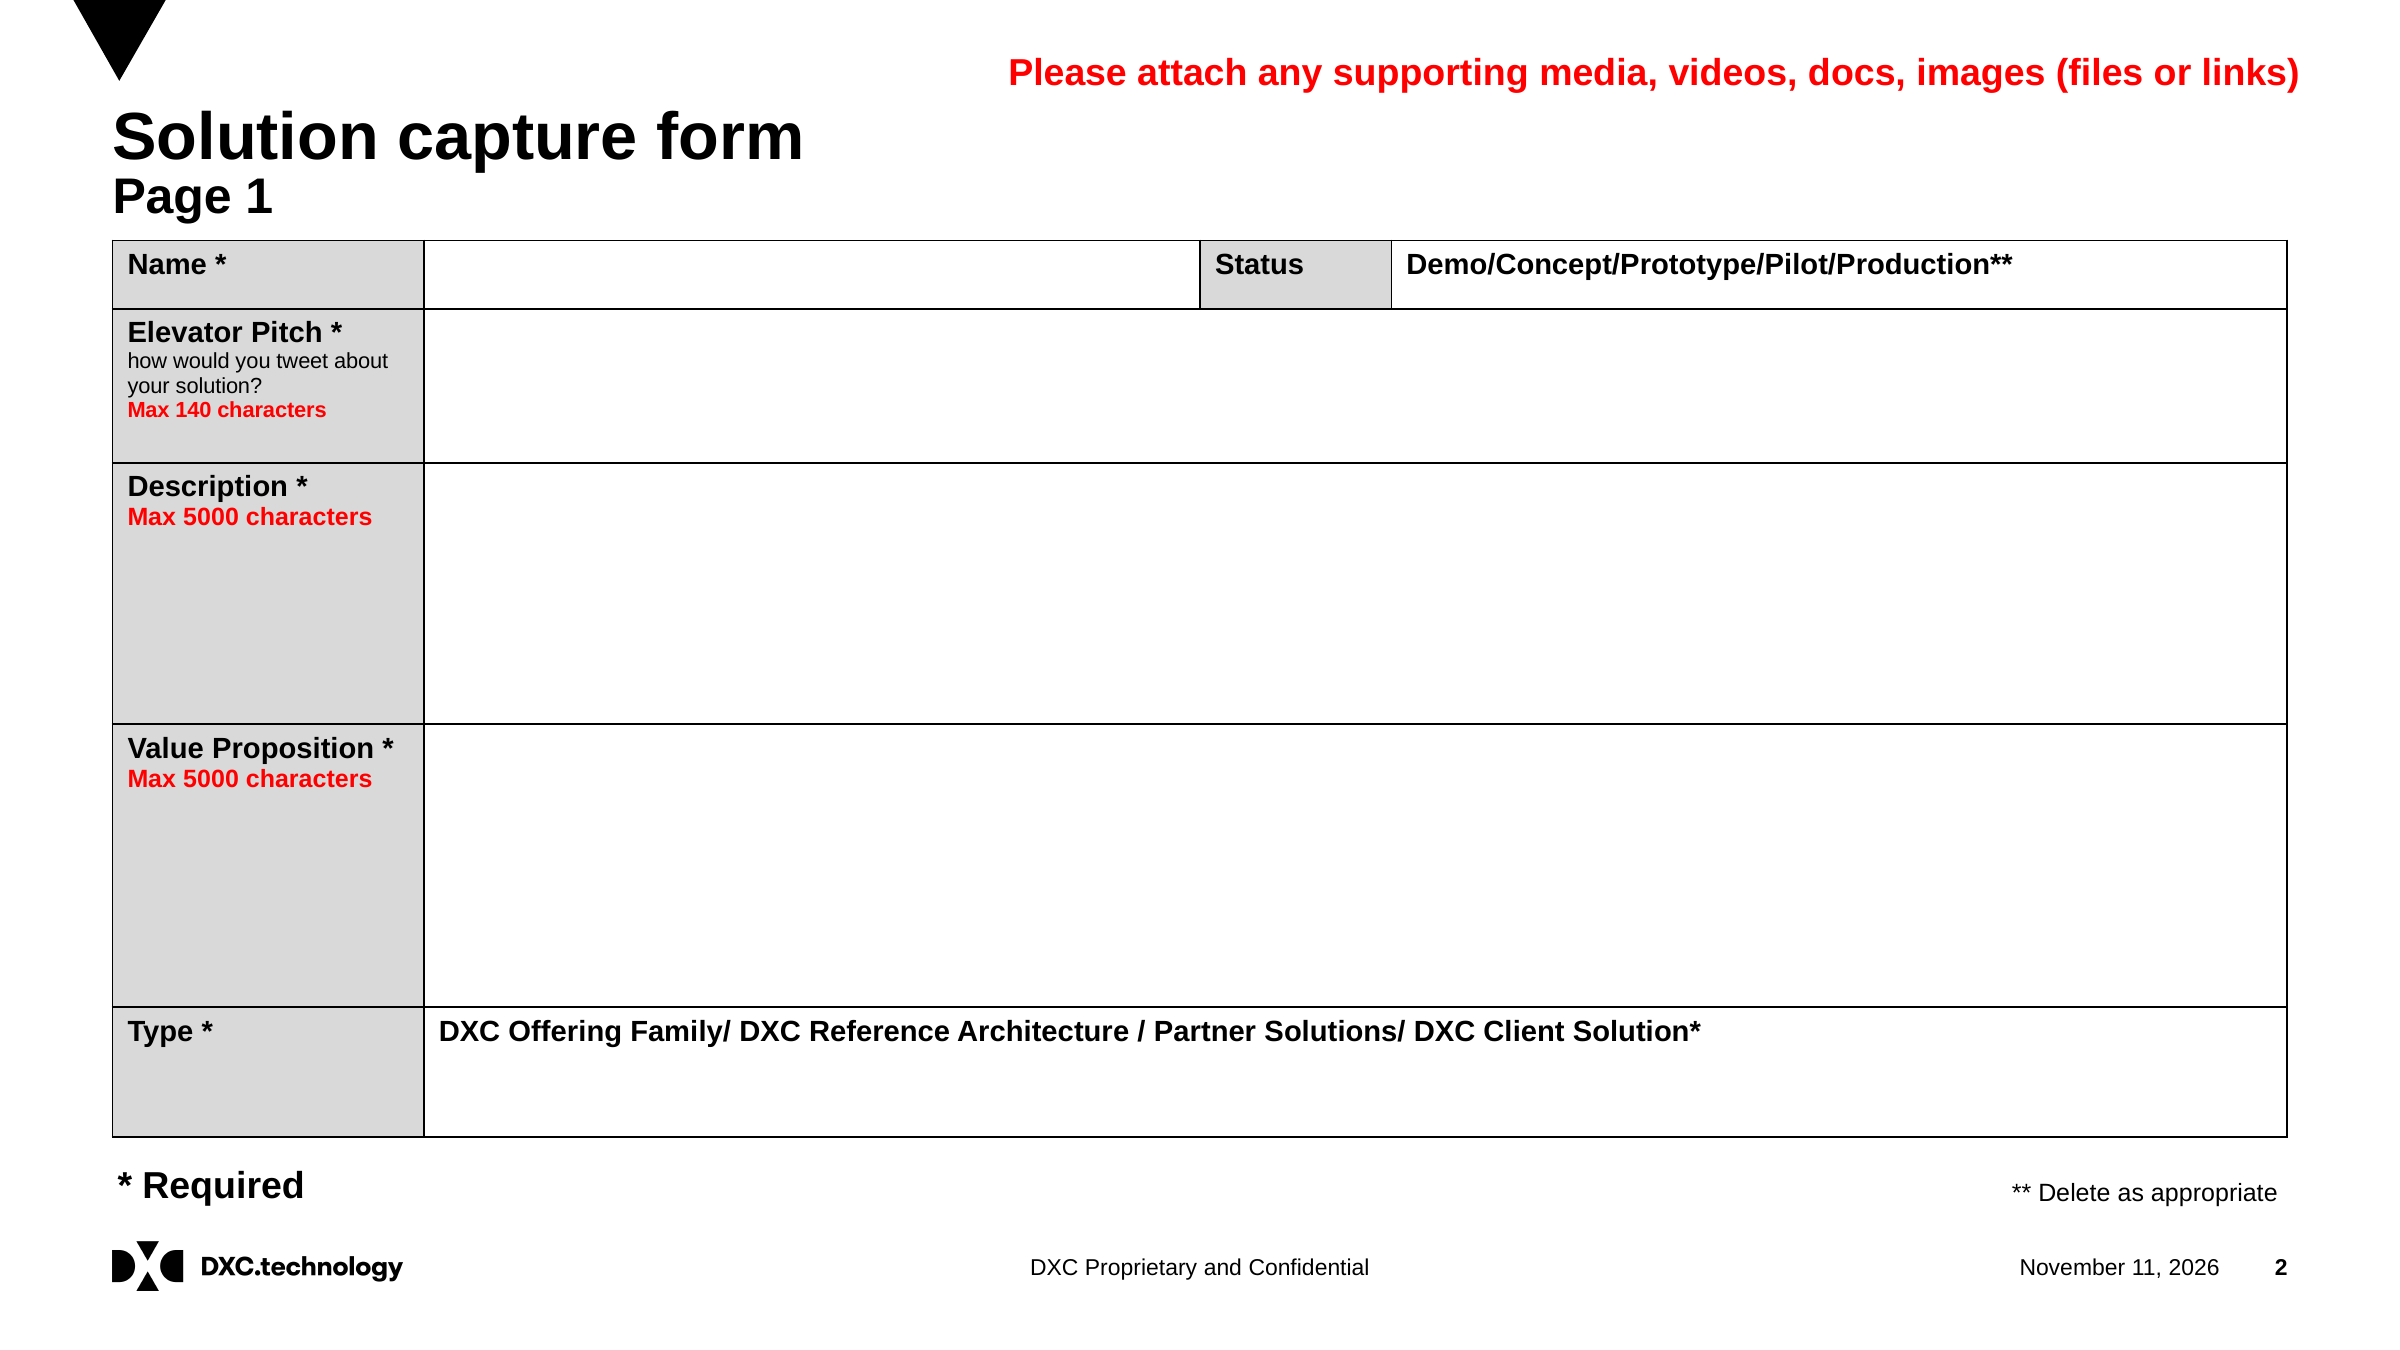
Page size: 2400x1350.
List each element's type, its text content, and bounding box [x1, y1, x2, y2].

text_box * Required [102, 1154, 320, 1214]
text_box ** Delete as appropriate [1997, 1169, 2322, 1214]
table_cell [425, 725, 2286, 1006]
table_cell [425, 310, 2286, 462]
title Solution capture form Page 1 [112, 104, 2288, 240]
table_cell [425, 464, 2286, 723]
table_cell Value Proposition * Max 5000 characters [113, 725, 423, 1006]
table_header Status [1201, 241, 1391, 308]
table_cell DXC Offering Family/ DXC Reference Architecture / Partner Solutions/ DXC Client Solution* [425, 1008, 2286, 1136]
text_box Please attach any supporting media, videos, docs, images (files or links) [993, 40, 2316, 101]
table_cell Type * [113, 1008, 423, 1136]
table_cell Description * Max 5000 characters [113, 464, 423, 723]
table_header Name * [113, 241, 423, 308]
table_header Demo/Concept/Prototype/Pilot/Production** [1392, 241, 2286, 308]
table_cell Elevator Pitch * how would you tweet about your solution? Max 140 characters [113, 310, 423, 462]
table_header [425, 241, 1199, 308]
